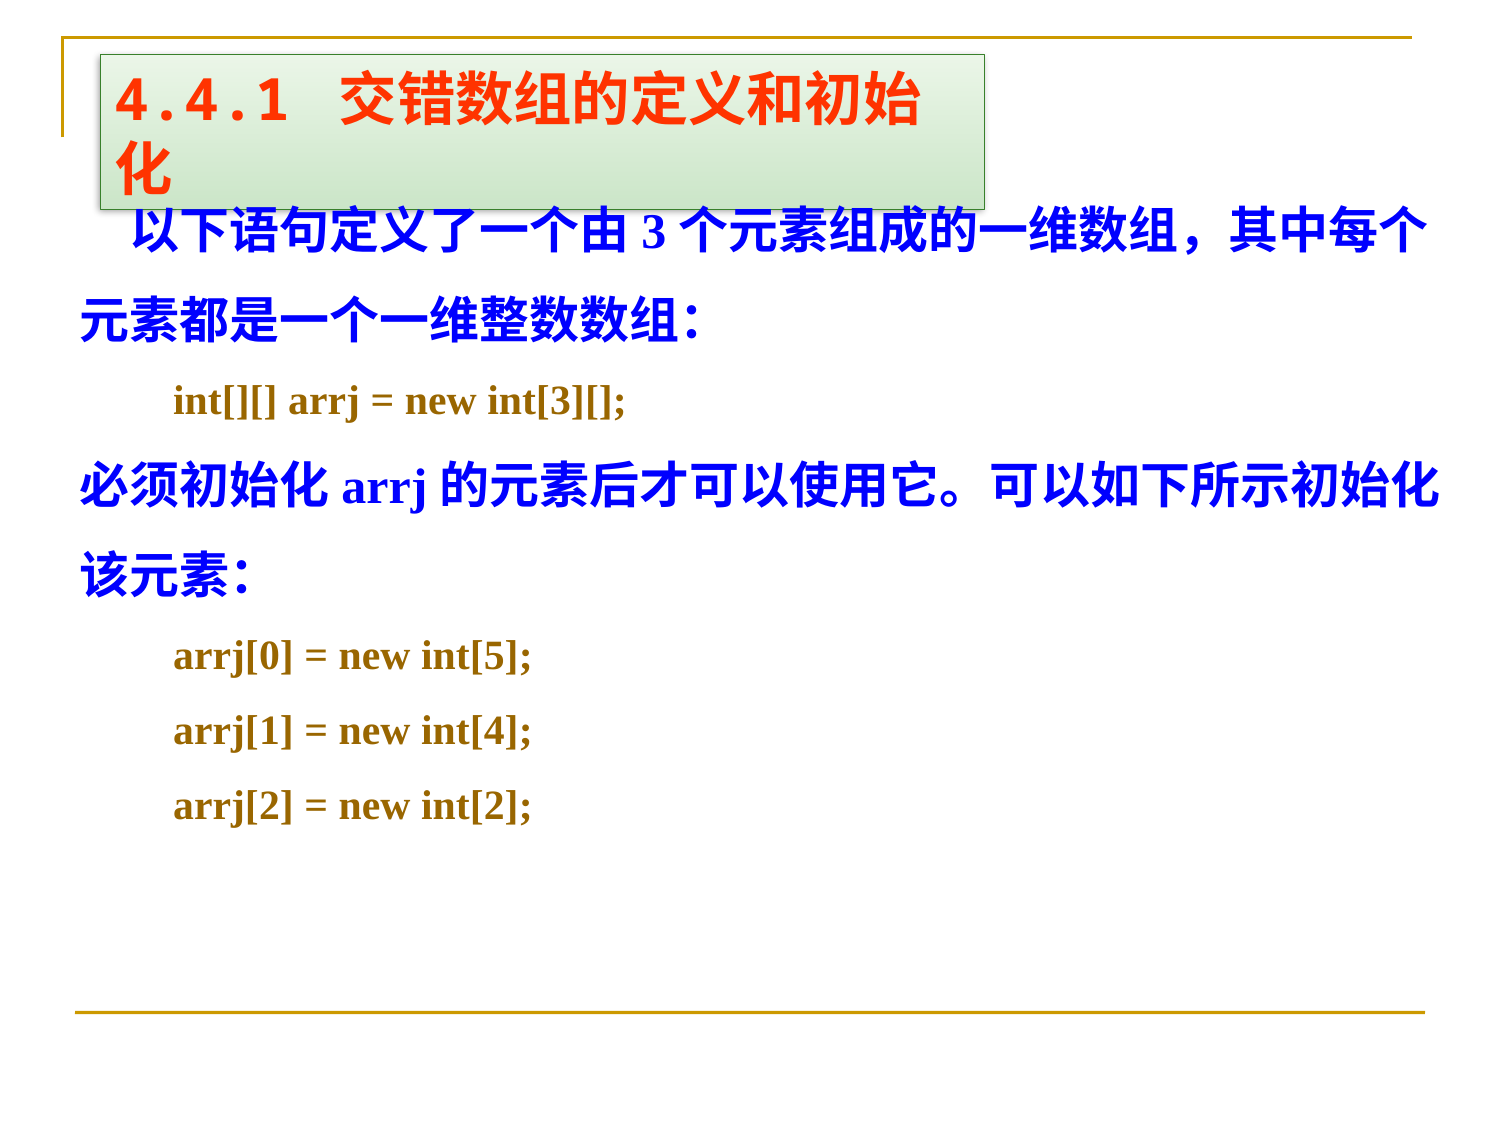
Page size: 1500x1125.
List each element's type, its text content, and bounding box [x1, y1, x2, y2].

text_box 4.4.1 交错数组的定义和初始化 [100, 54, 985, 160]
text_box 以下语句定义了一个由3个元素组成的一维数组，其中每个元素都是一个一维整数数组： int[][] arrj = new int[3][]; 必须初始化arrj的元素后才可以使用它。可以如下所示初始化该元素： arrj[0] = new int[5]; arrj[1] = new int[4]; arrj[2] = new int[2]; [64, 160, 1471, 836]
